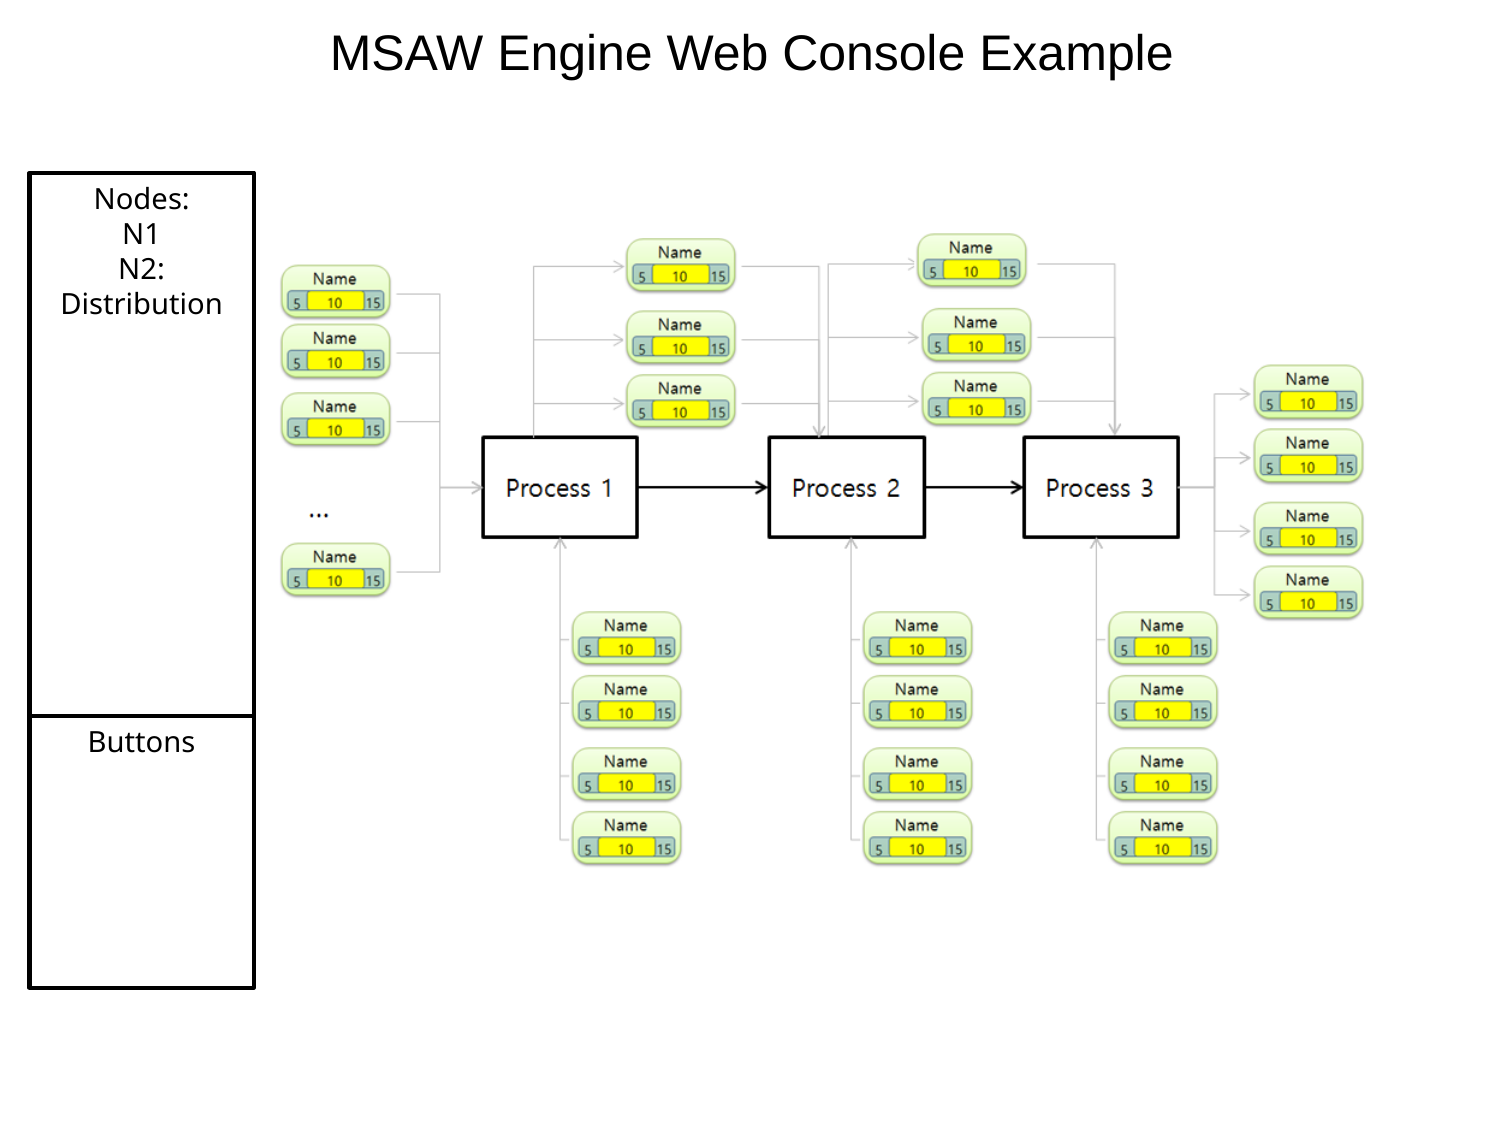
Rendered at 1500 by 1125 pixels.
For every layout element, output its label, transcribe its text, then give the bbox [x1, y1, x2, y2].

title MSAW Engine Web Console Example [76, 0, 1427, 102]
picture [277, 231, 1370, 870]
text_box Buttons [27, 714, 256, 990]
text_box Nodes: N1 N2: Distribution [27, 171, 256, 714]
